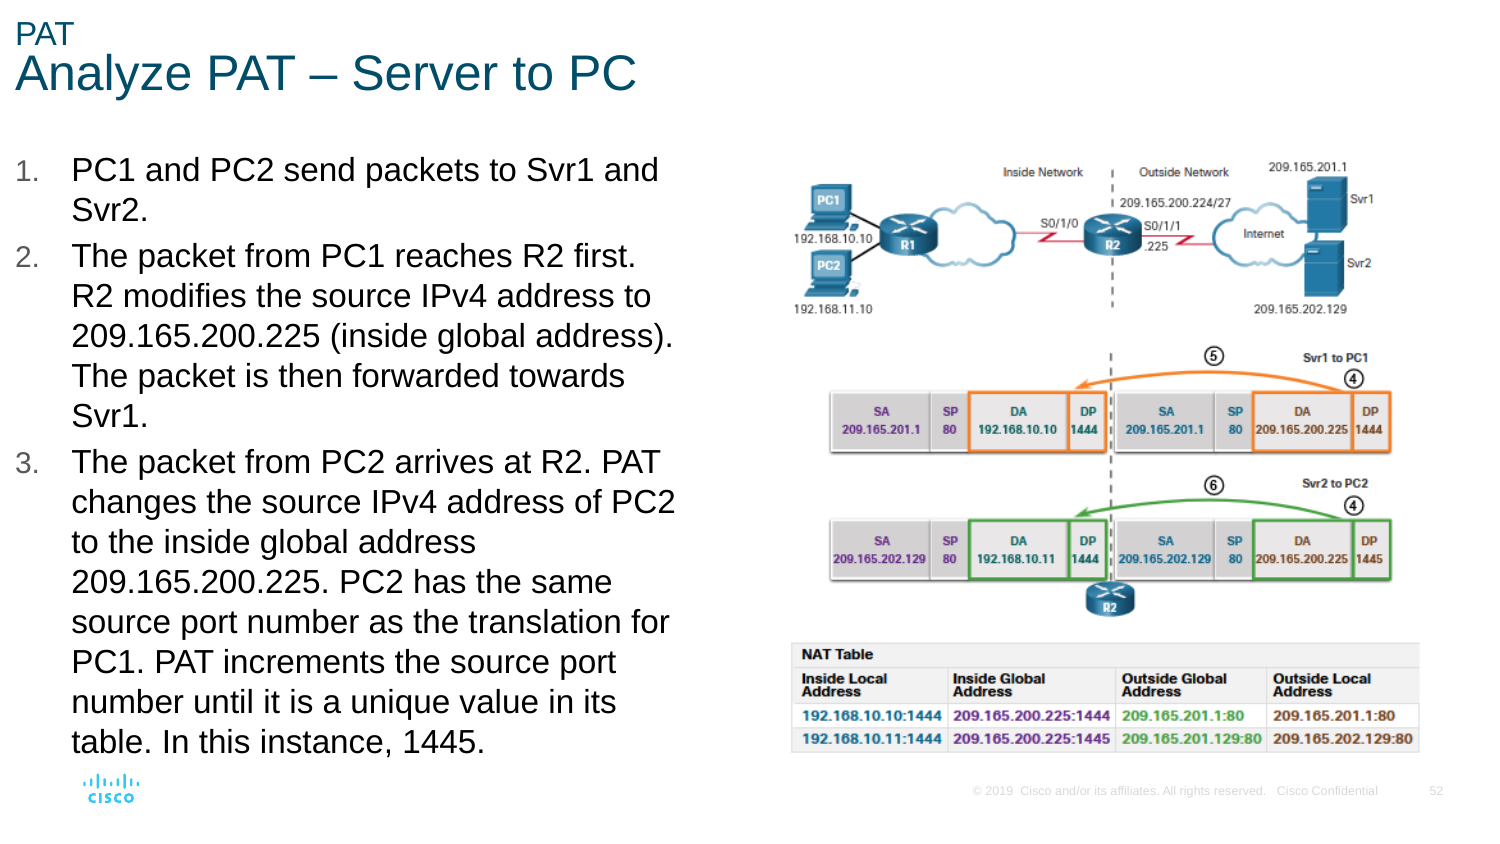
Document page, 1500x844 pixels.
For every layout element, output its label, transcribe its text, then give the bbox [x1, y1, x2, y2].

list PC1 and PC2 send packets to Svr1 and Svr2. The packet from PC1 reaches R2 first. R2 modifies the source IPv4 address to 209.165.200.225 (inside global address). The packet is then forwarded towards Svr1. The packet from PC2 arrives at R2. PAT changes the source IPv4 address of PC2 to the inside global address 209.165.200.225. PC2 has the same source port number as the translation for PC1. PAT increments the source port number until it is a unique value in its table. In this instance, 1445. [0, 140, 695, 767]
title PAT Analyze PAT – Server to PC [0, 0, 1369, 121]
picture [780, 156, 1430, 767]
